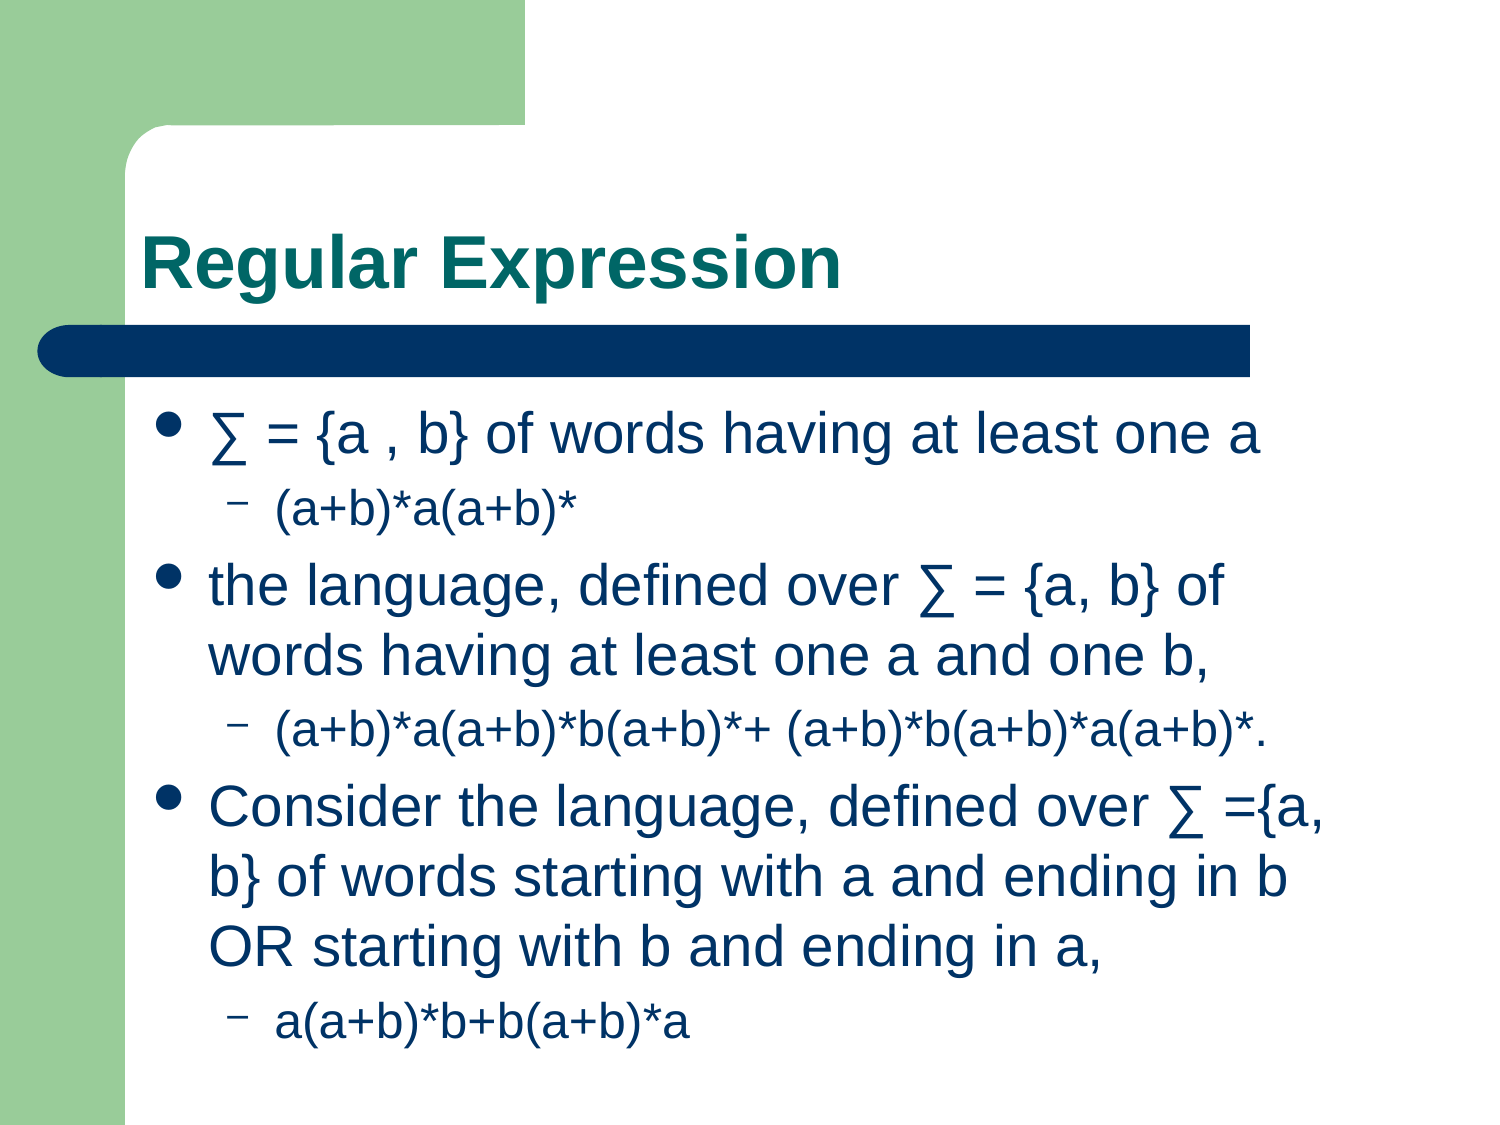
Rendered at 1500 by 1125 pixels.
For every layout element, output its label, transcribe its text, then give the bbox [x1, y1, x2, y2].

list ∑ = {a , b} of words having at least one a (a+b)*a(a+b)* the language, defined over ∑ = {a, b} of words having at least one a and one b, (a+b)*a(a+b)*b(a+b)*+ (a+b)*b(a+b)*a(a+b)*. Consider the language, defined over ∑ ={a, b} of words starting with a and ending in b OR starting with b and ending in a, a(a+b)*b+b(a+b)*a [137, 387, 1400, 999]
title Regular Expression [125, 125, 1425, 313]
